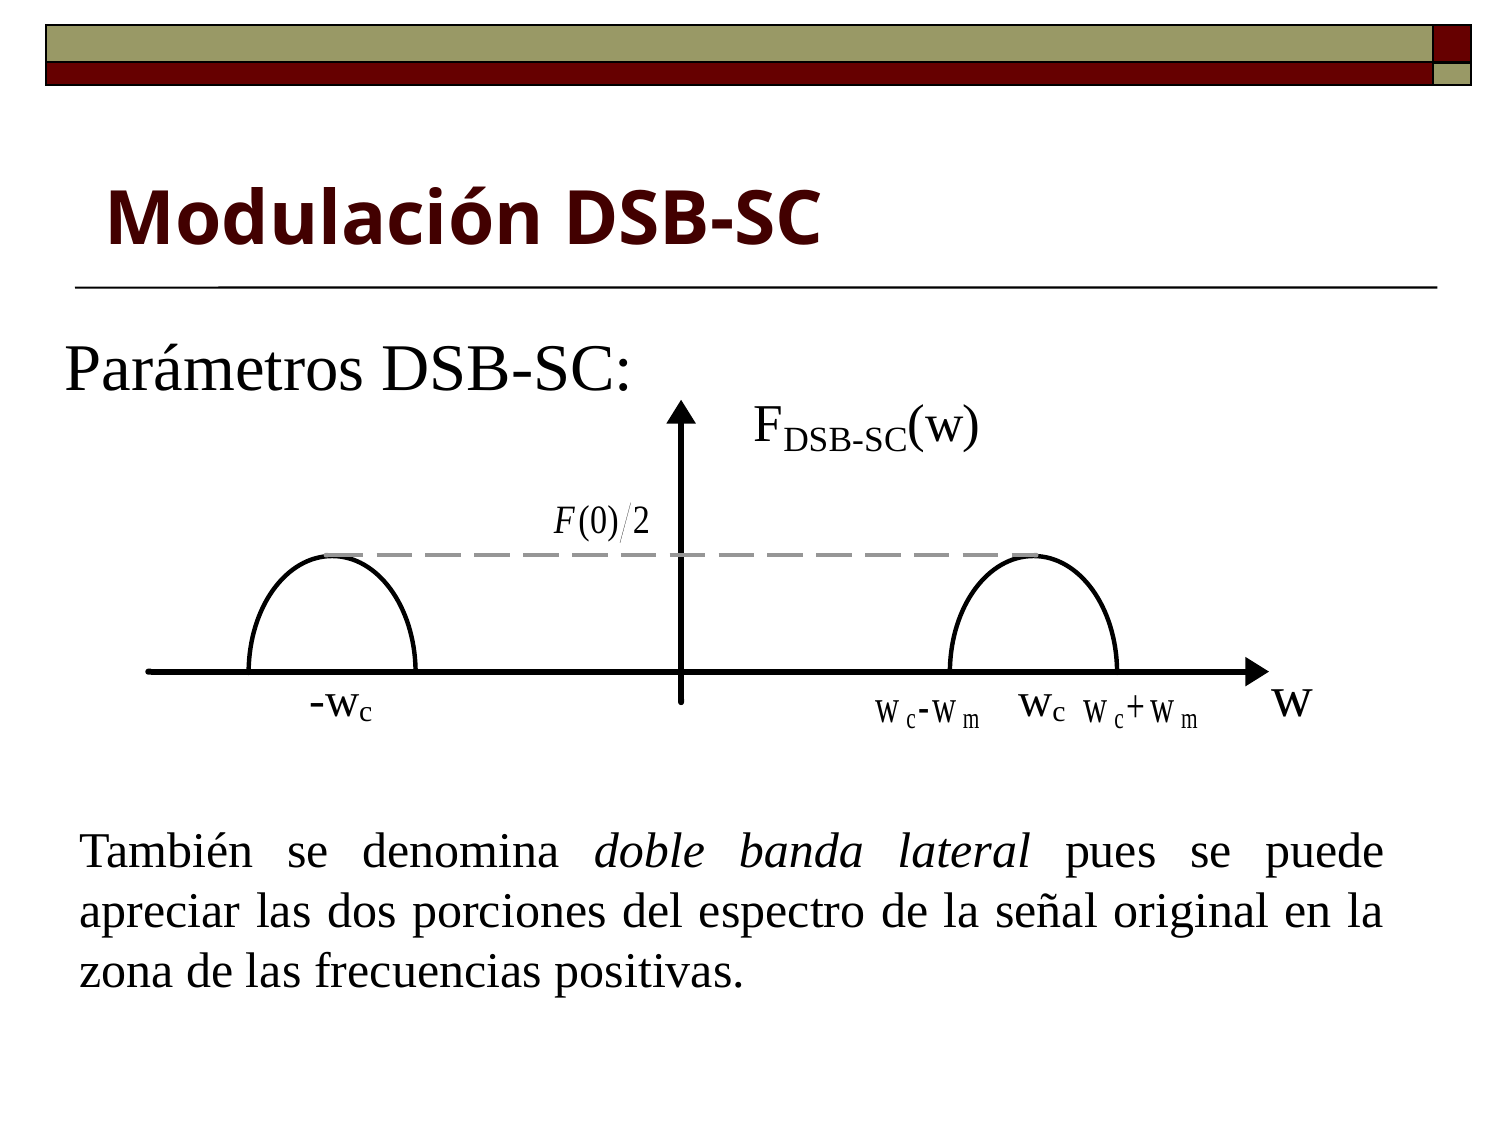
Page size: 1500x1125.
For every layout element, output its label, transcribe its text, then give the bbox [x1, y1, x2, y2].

text_box También se denomina doble banda lateral pues se puede apreciar las dos porciones del espectro de la señal original en la zona de las frecuencias positivas. [64, 810, 1400, 1006]
picture [145, 387, 1356, 765]
text_box Modulación DSB-SC [89, 162, 952, 268]
text_box Parámetros DSB-SC: [50, 316, 803, 412]
